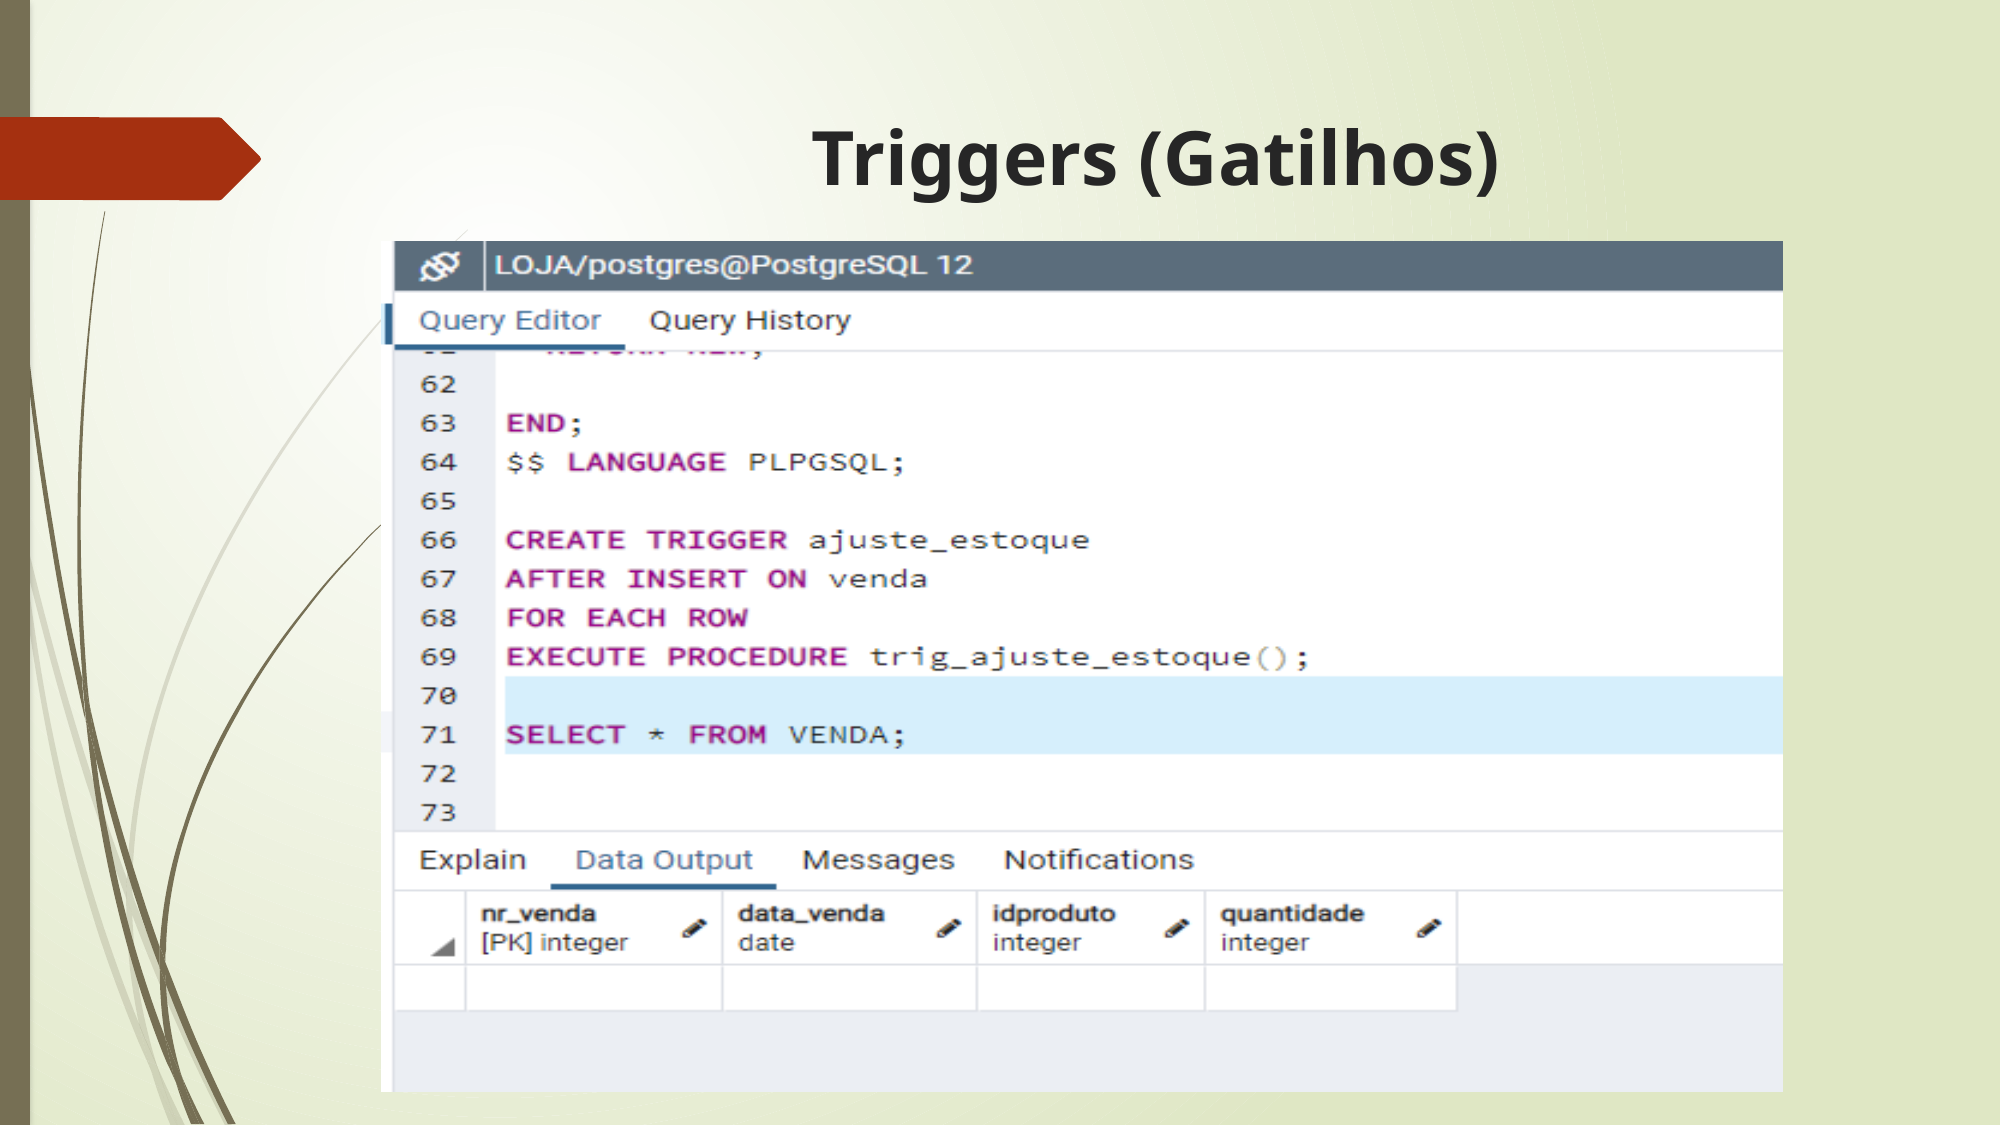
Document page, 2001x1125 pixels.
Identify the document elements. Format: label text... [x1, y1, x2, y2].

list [381, 240, 1784, 1092]
title Triggers (Gatilhos) [425, 102, 1888, 313]
